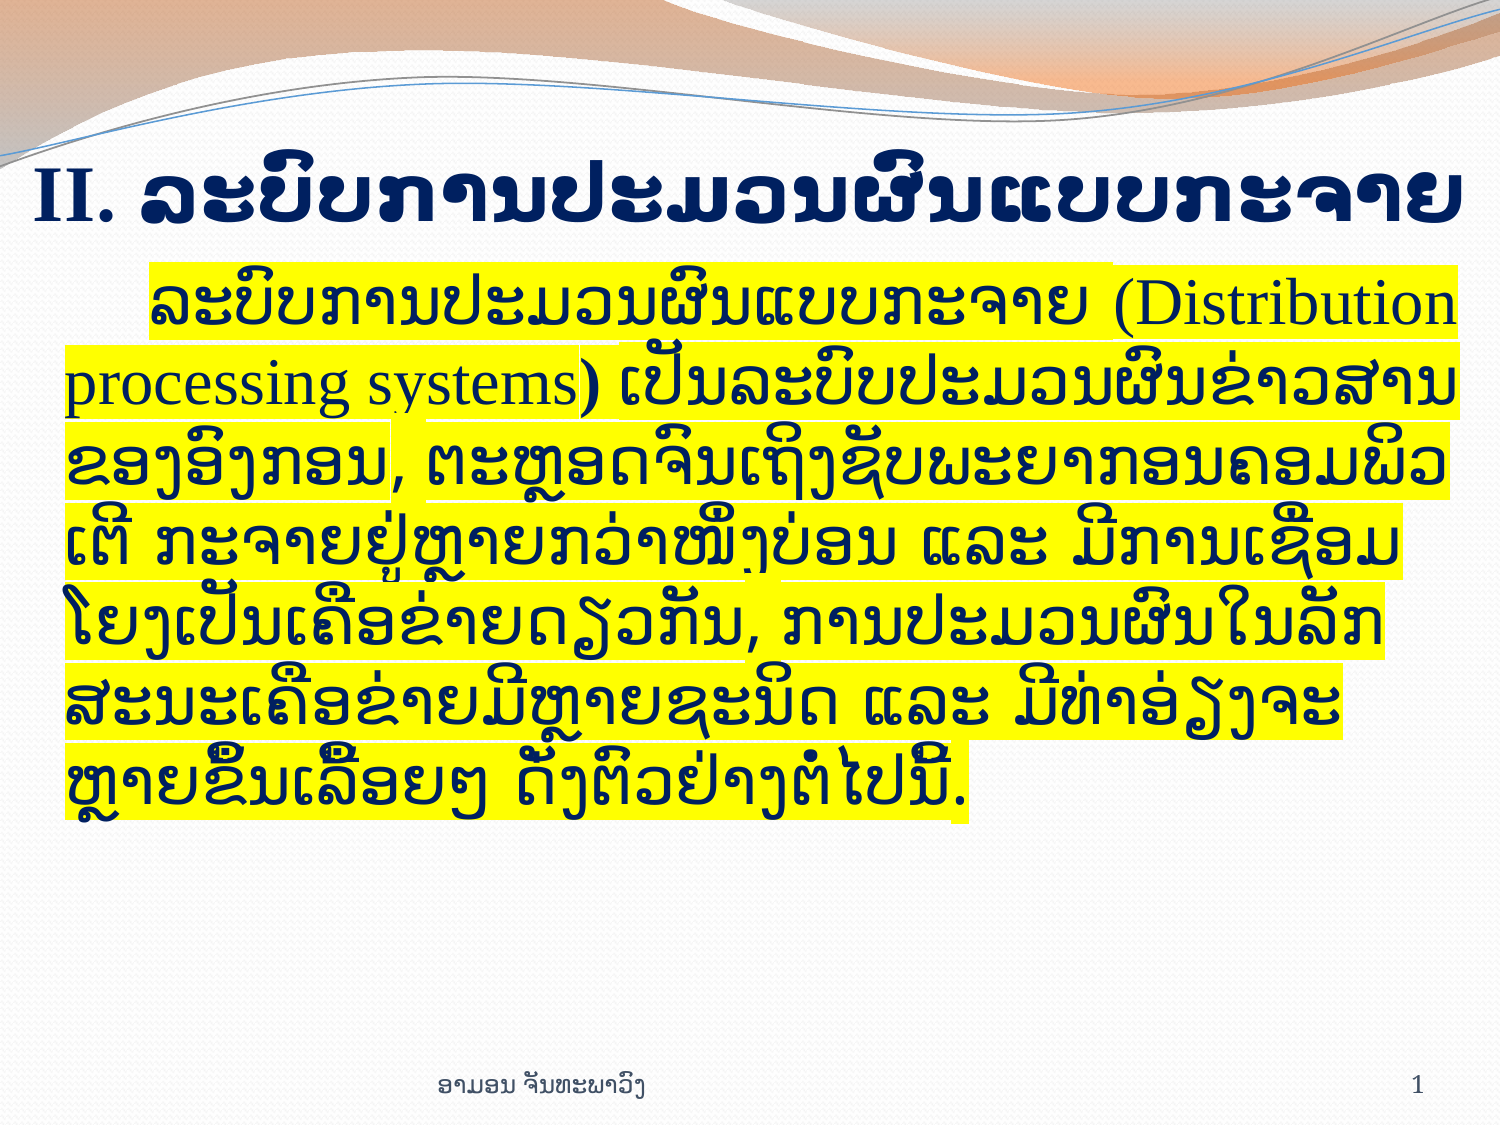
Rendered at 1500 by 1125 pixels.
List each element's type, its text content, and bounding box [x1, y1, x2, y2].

footer ອາມອນ ຈັນທະພາວົງ [437, 1042, 988, 1103]
list ລະ​ບົບ​ການ​ປະ​ມວນ​ຜົນ​ແບບ​ກະ​ຈາຍ (Distribution processing systems) ເປັນ​ລະ​ບົບ​​ປະ​ມວນ​ຜົນ​ຂ່າວ​ສານ​ຂອງ​ອົງ​ກອນ, ຕະ​ຫຼອດ​ຈົນ​ເຖິງ​ຊັບ​ພະ​ຍາ​ກອນ​ຄ​ອມ​ພິວ​ເຕີ ກະ​ຈາຍ​ຢູ່​ຫຼາຍກວ່າ​ໜຶ່ງ​ບ່ອນ ແລະ ມີ​ການ​ເຊື່ອມ​ໂຍງ​ເປັນ​ເຄືອ​ຂ່າຍ​ດຽວ​ກັນ, ການ​ປະ​ມວນ​ຜົນ​​ໃນ​ລັກ​ສະ​ນະ​ເຄືອ​ຂ່າຍ​ມີ​ຫຼາຍ​ຊະ​ນິດ ແລະ ມີ​ທ່າ​ອ່ຽງ​ຈະ​ຫຼາຍ​ຂຶ້ນ​ເລື້ອຍໆ ດັ່ງ​ຕົວ​ຢ່າງຕໍ່ໄປ​ນີ້. [50, 249, 1488, 1113]
title II. ລະບົບການປະມວນຜົນແບບກະຈາຍ [0, 50, 1500, 238]
slide_number 1 [1299, 1042, 1425, 1103]
